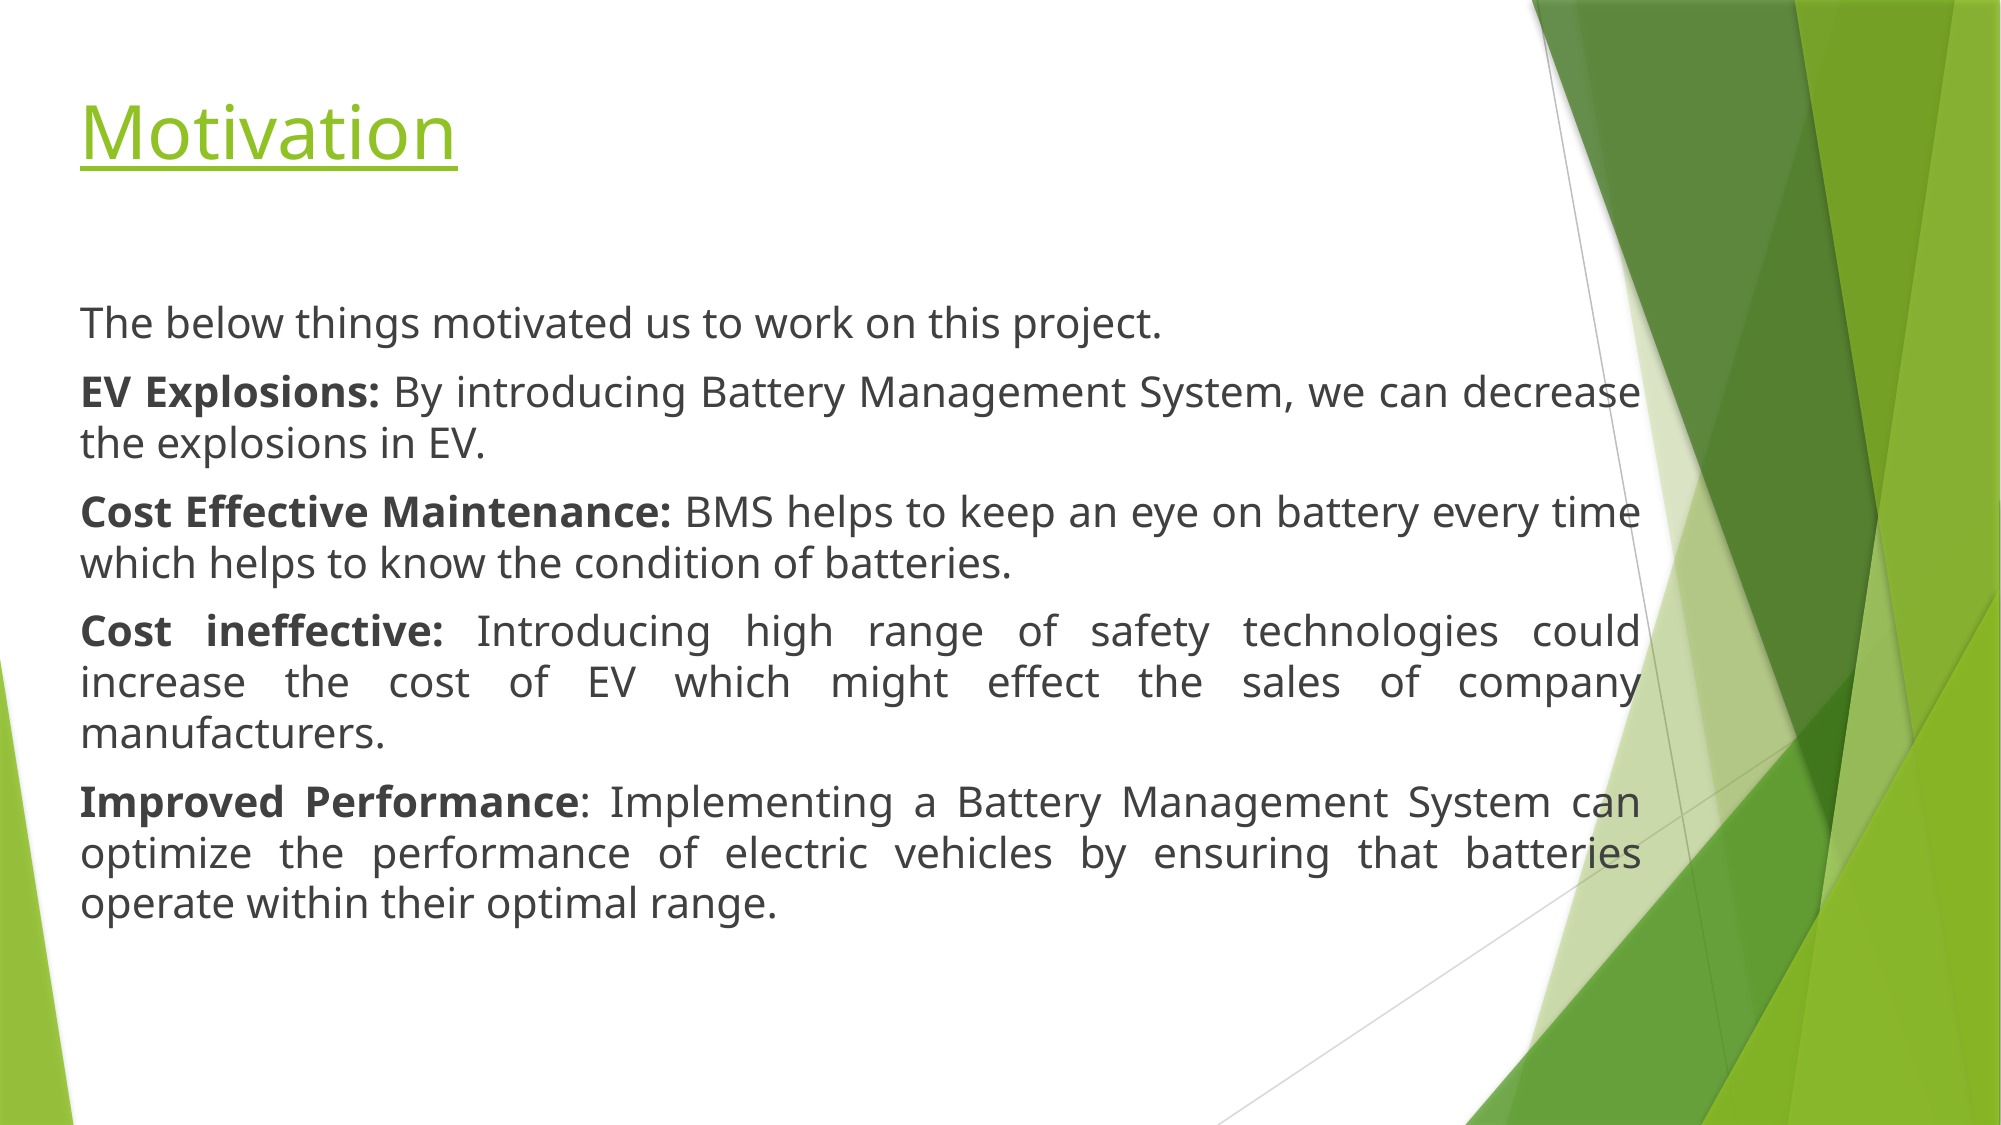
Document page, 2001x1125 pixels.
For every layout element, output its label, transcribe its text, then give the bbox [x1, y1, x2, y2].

list The below things motivated us to work on this project. EV Explosions: By introducing Battery Management System, we can decrease the explosions in EV. Cost Effective Maintenance: BMS helps to keep an eye on battery every time which helps to know the condition of batteries. Cost ineffective: Introducing high range of safety technologies could increase the cost of EV which might effect the sales of company manufacturers. Improved Performance: Implementing a Battery Management System can optimize the performance of electric vehicles by ensuring that batteries operate within their optimal range. [64, 289, 1657, 942]
title Motivation [64, 77, 567, 184]
